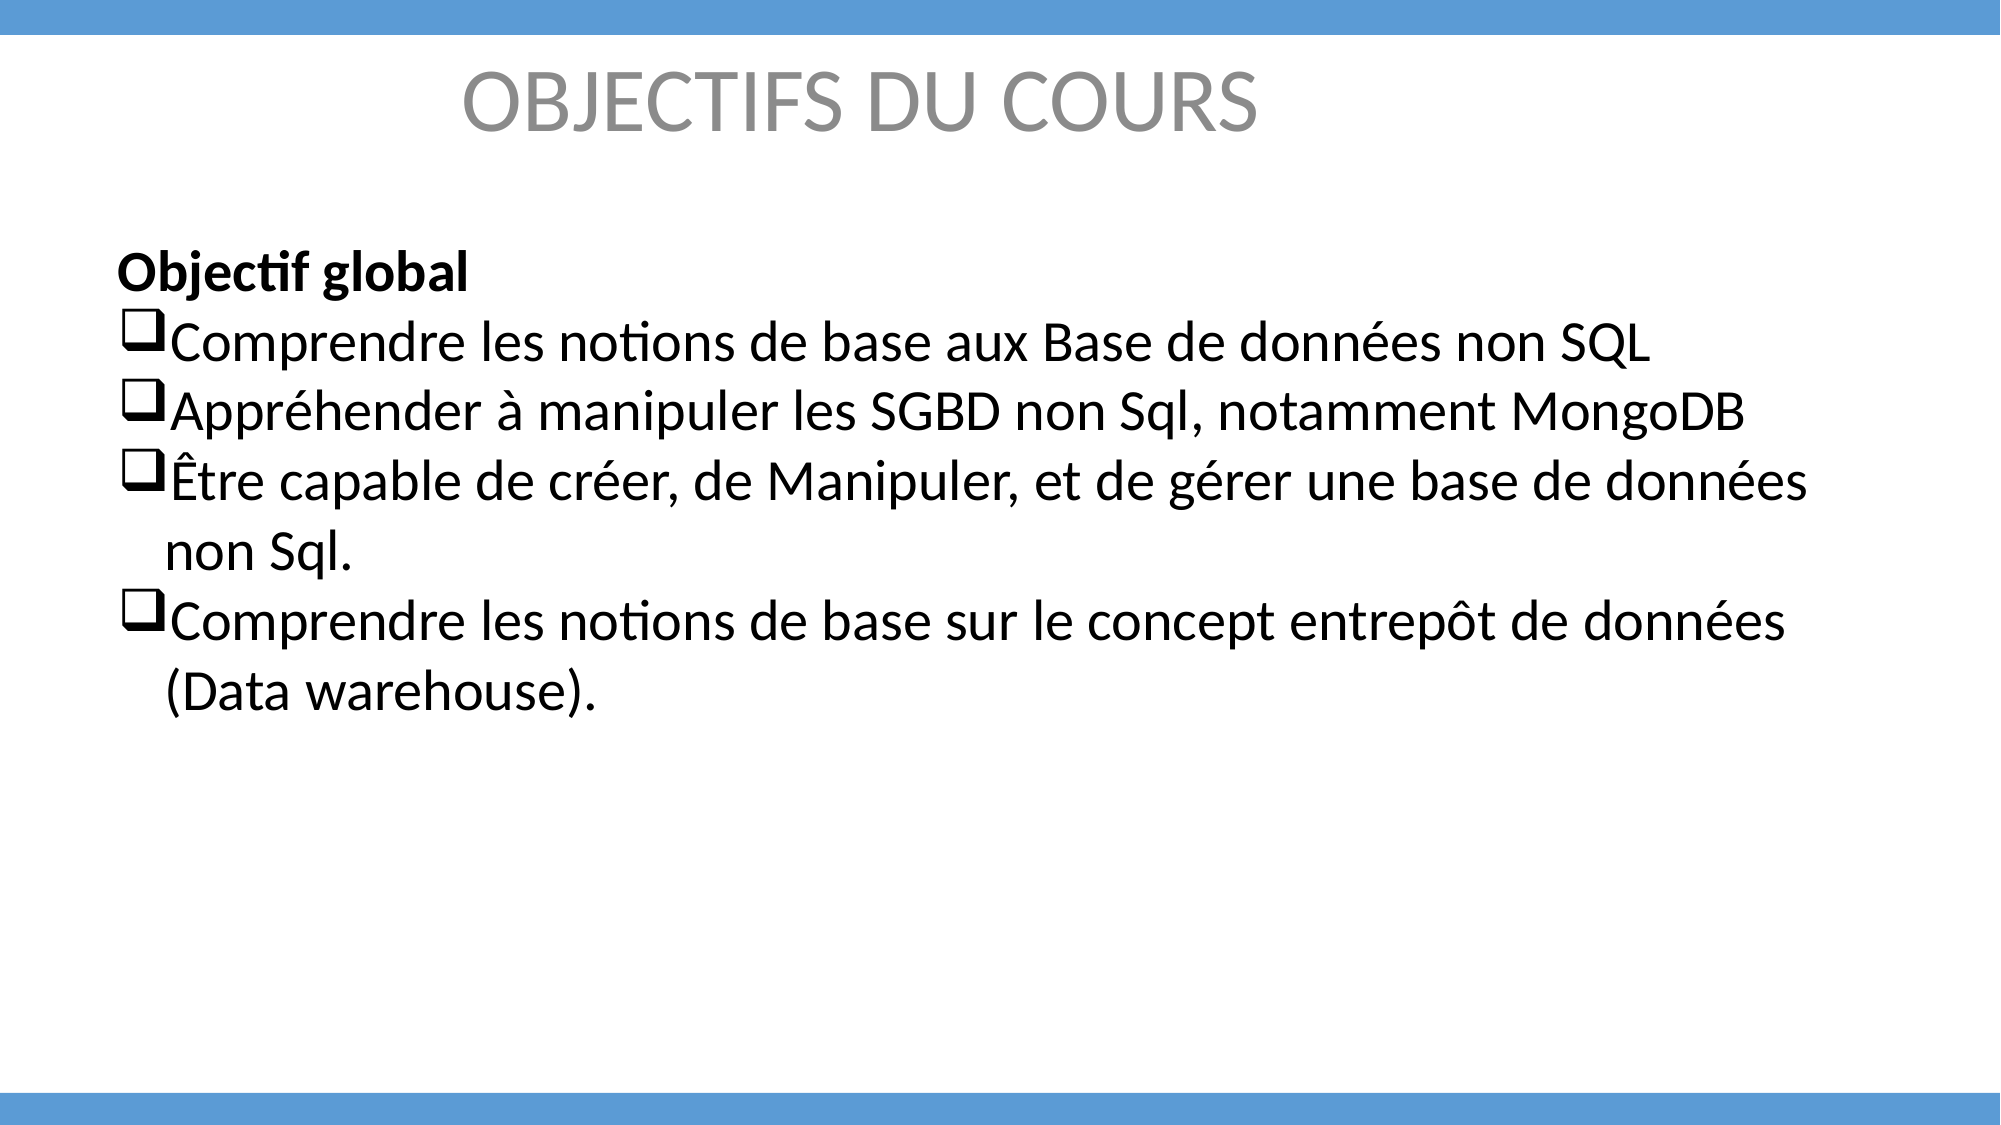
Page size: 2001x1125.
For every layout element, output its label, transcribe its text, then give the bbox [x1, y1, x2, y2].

text_box Objectif global Comprendre les notions de base aux Base de données non SQL Appréhender à manipuler les SGBD non Sql, notamment MongoDB Être capable de créer, de Manipuler, et de gérer une base de données non Sql. Comprendre les notions de base sur le concept entrepôt de données (Data warehouse). [102, 225, 1848, 730]
text_box [0, 0, 2000, 36]
text_box OBJECTIFS DU COURS [446, 39, 1578, 151]
text_box [0, 1092, 2000, 1125]
